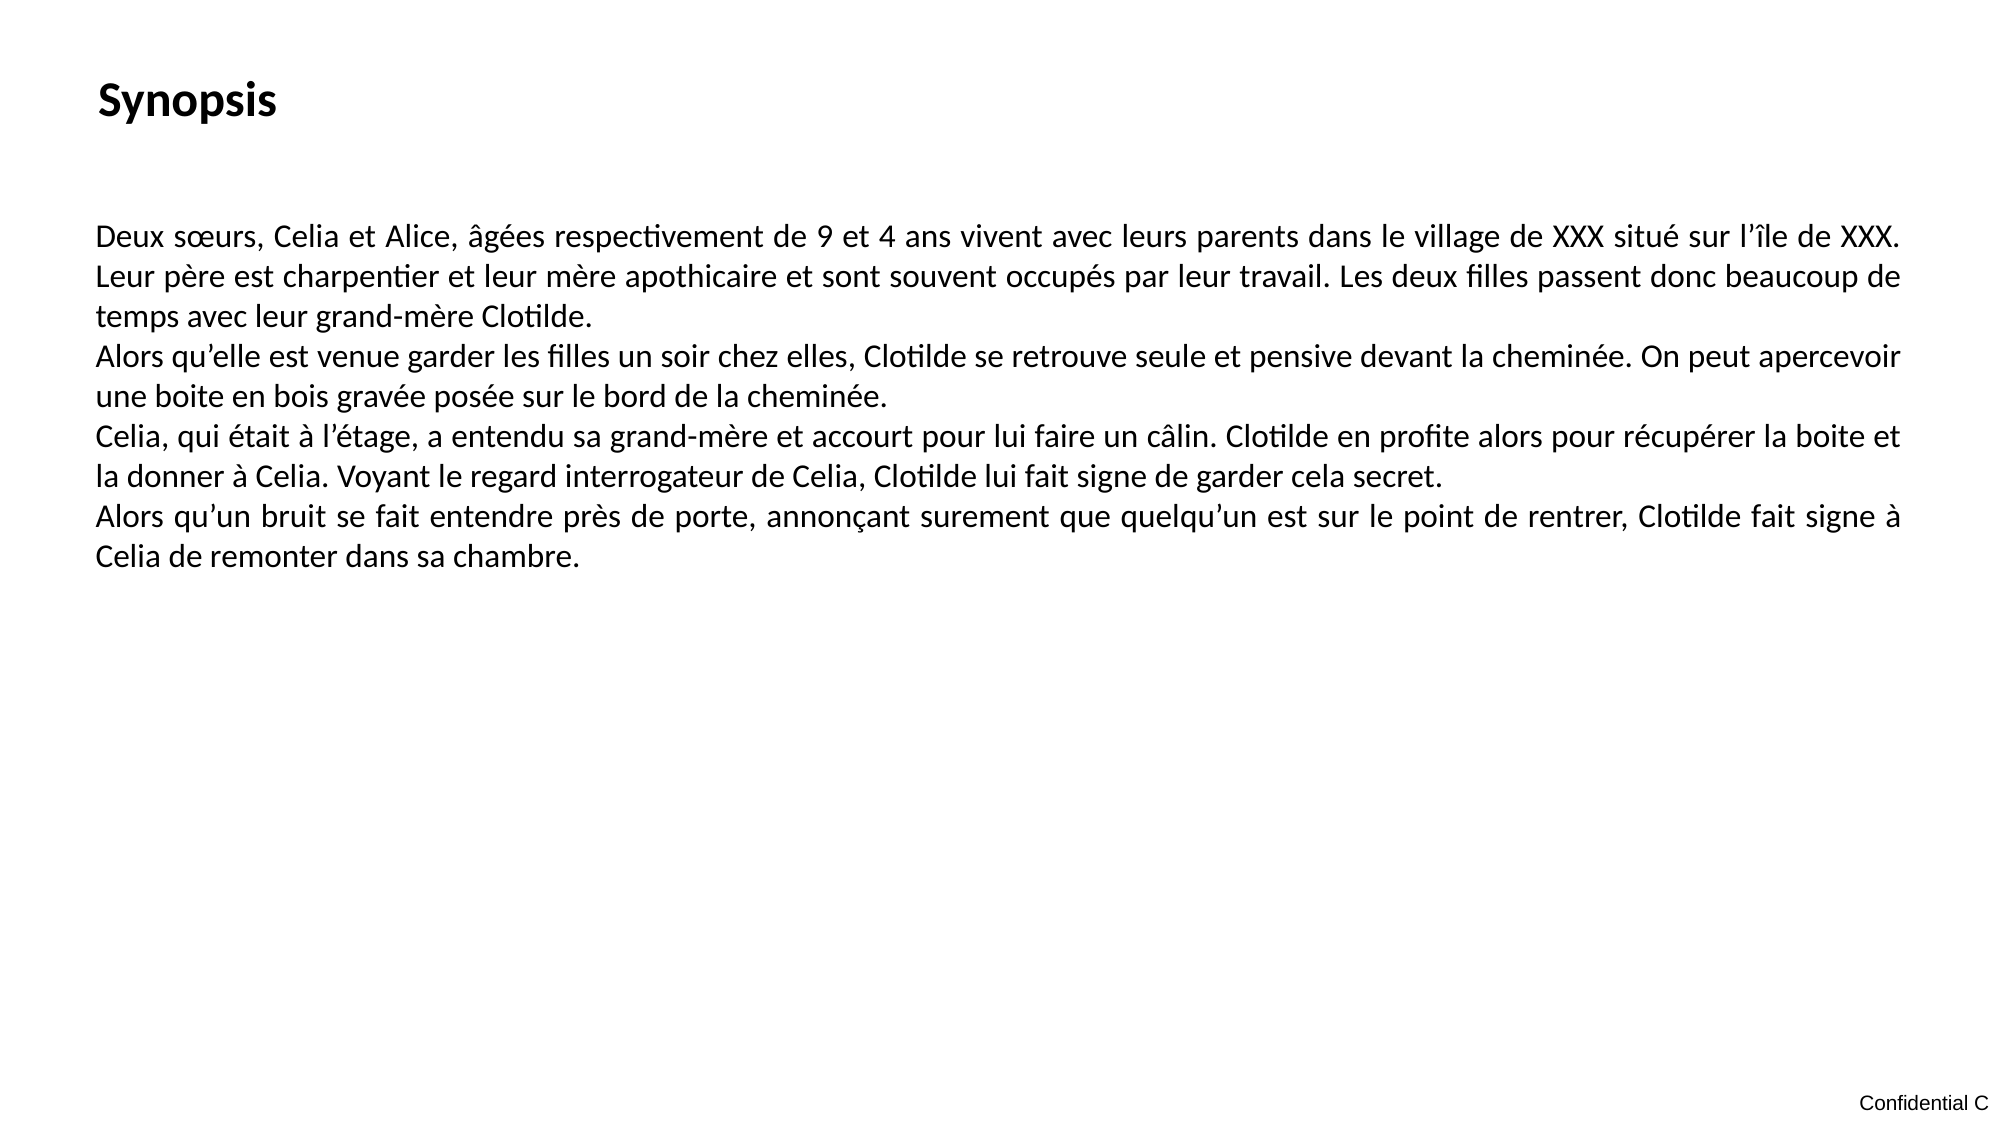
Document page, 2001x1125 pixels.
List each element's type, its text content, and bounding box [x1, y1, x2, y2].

text_box Deux sœurs, Celia et Alice, âgées respectivement de 9 et 4 ans vivent avec leurs parents dans le village de XXX situé sur l’île de XXX. Leur père est charpentier et leur mère apothicaire et sont souvent occupés par leur travail. Les deux filles passent donc beaucoup de temps avec leur grand-mère Clotilde. Alors qu’elle est venue garder les filles un soir chez elles, Clotilde se retrouve seule et pensive devant la cheminée. On peut apercevoir une boite en bois gravée posée sur le bord de la cheminée. Celia, qui était à l’étage, a entendu sa grand-mère et accourt pour lui faire un câlin. Clotilde en profite alors pour récupérer la boite et la donner à Celia. Voyant le regard interrogateur de Celia, Clotilde lui fait signe de garder cela secret. Alors qu’un bruit se fait entendre près de porte, annonçant surement que quelqu’un est sur le point de rentrer, Clotilde fait signe à Celia de remonter dans sa chambre. [80, 206, 1920, 621]
text_box Synopsis [83, 59, 749, 135]
